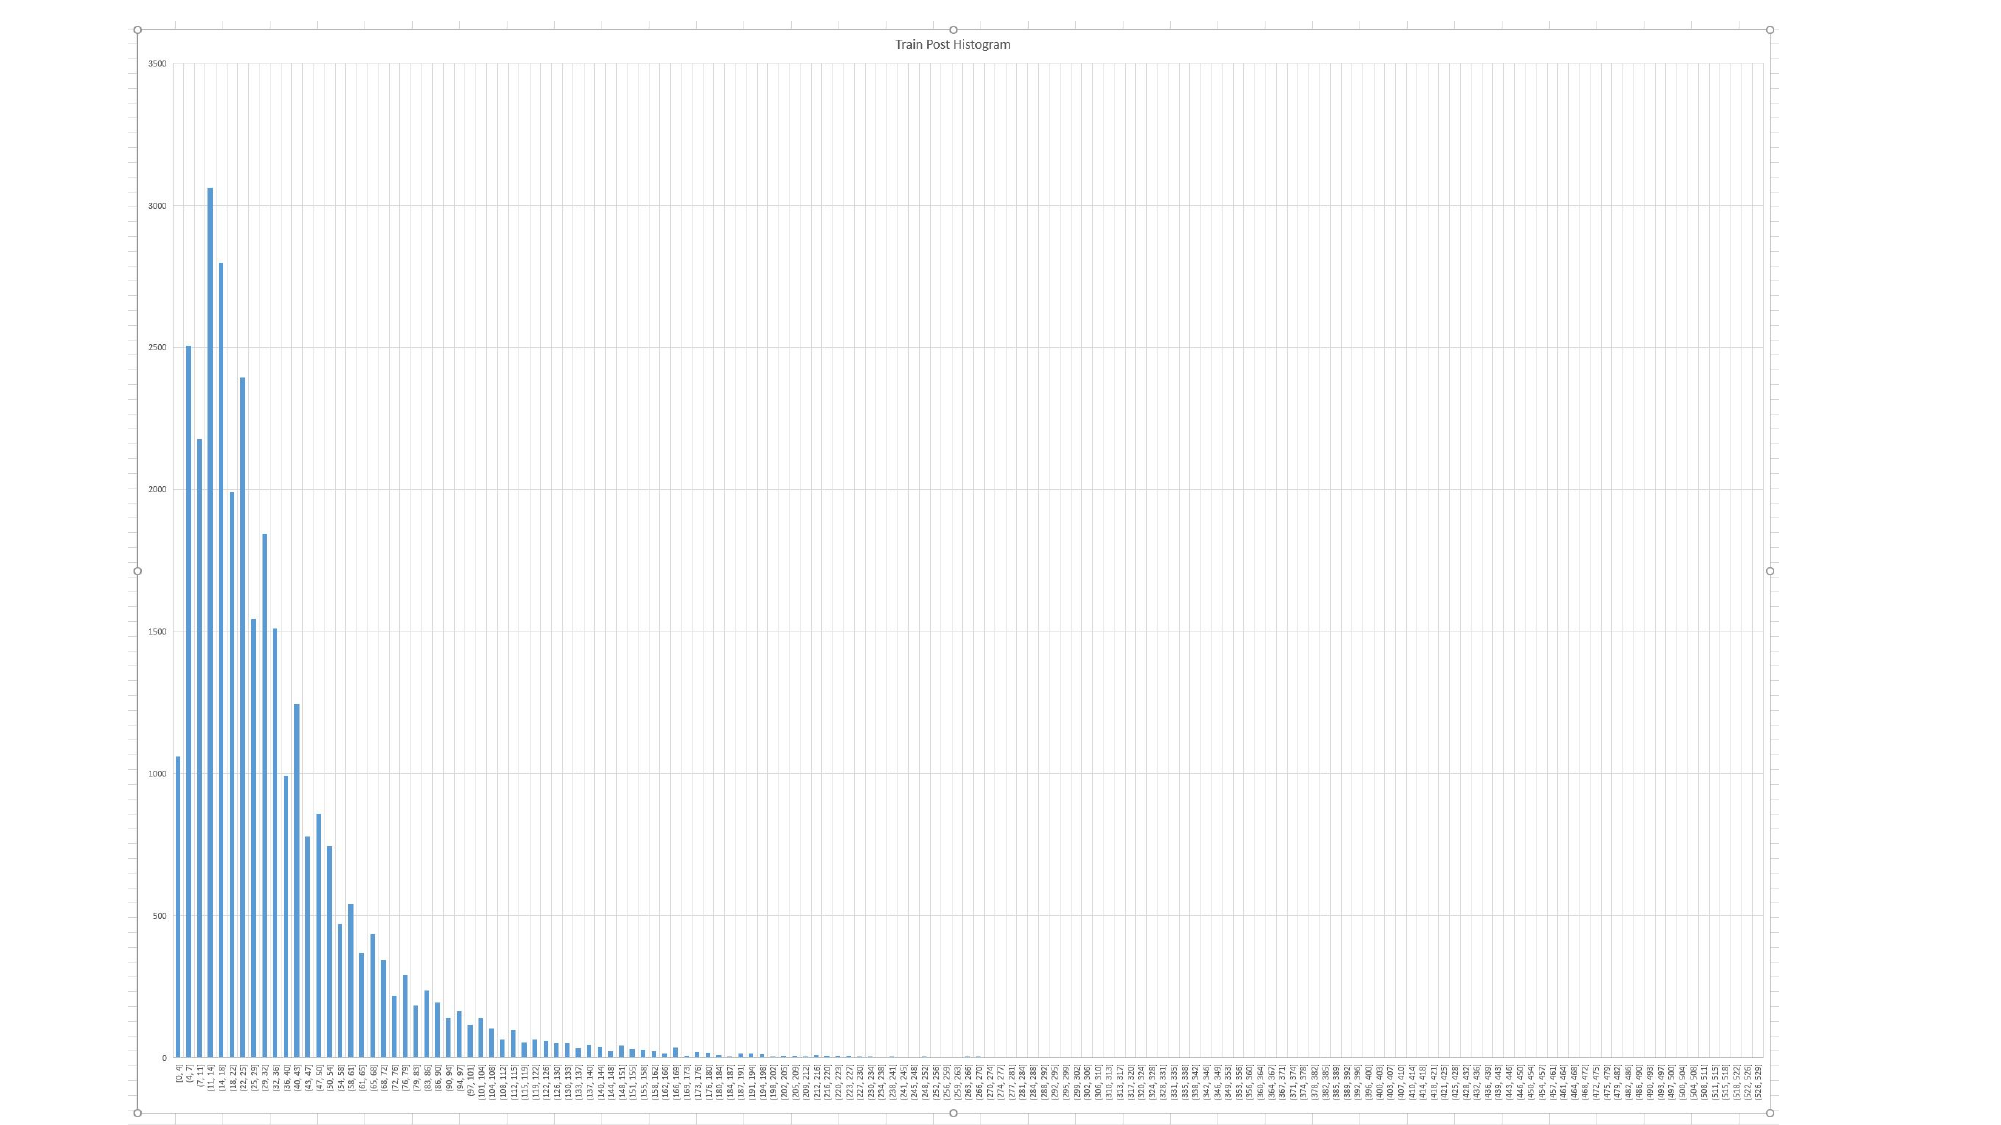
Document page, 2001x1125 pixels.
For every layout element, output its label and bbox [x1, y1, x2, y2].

picture [128, 21, 1779, 1125]
